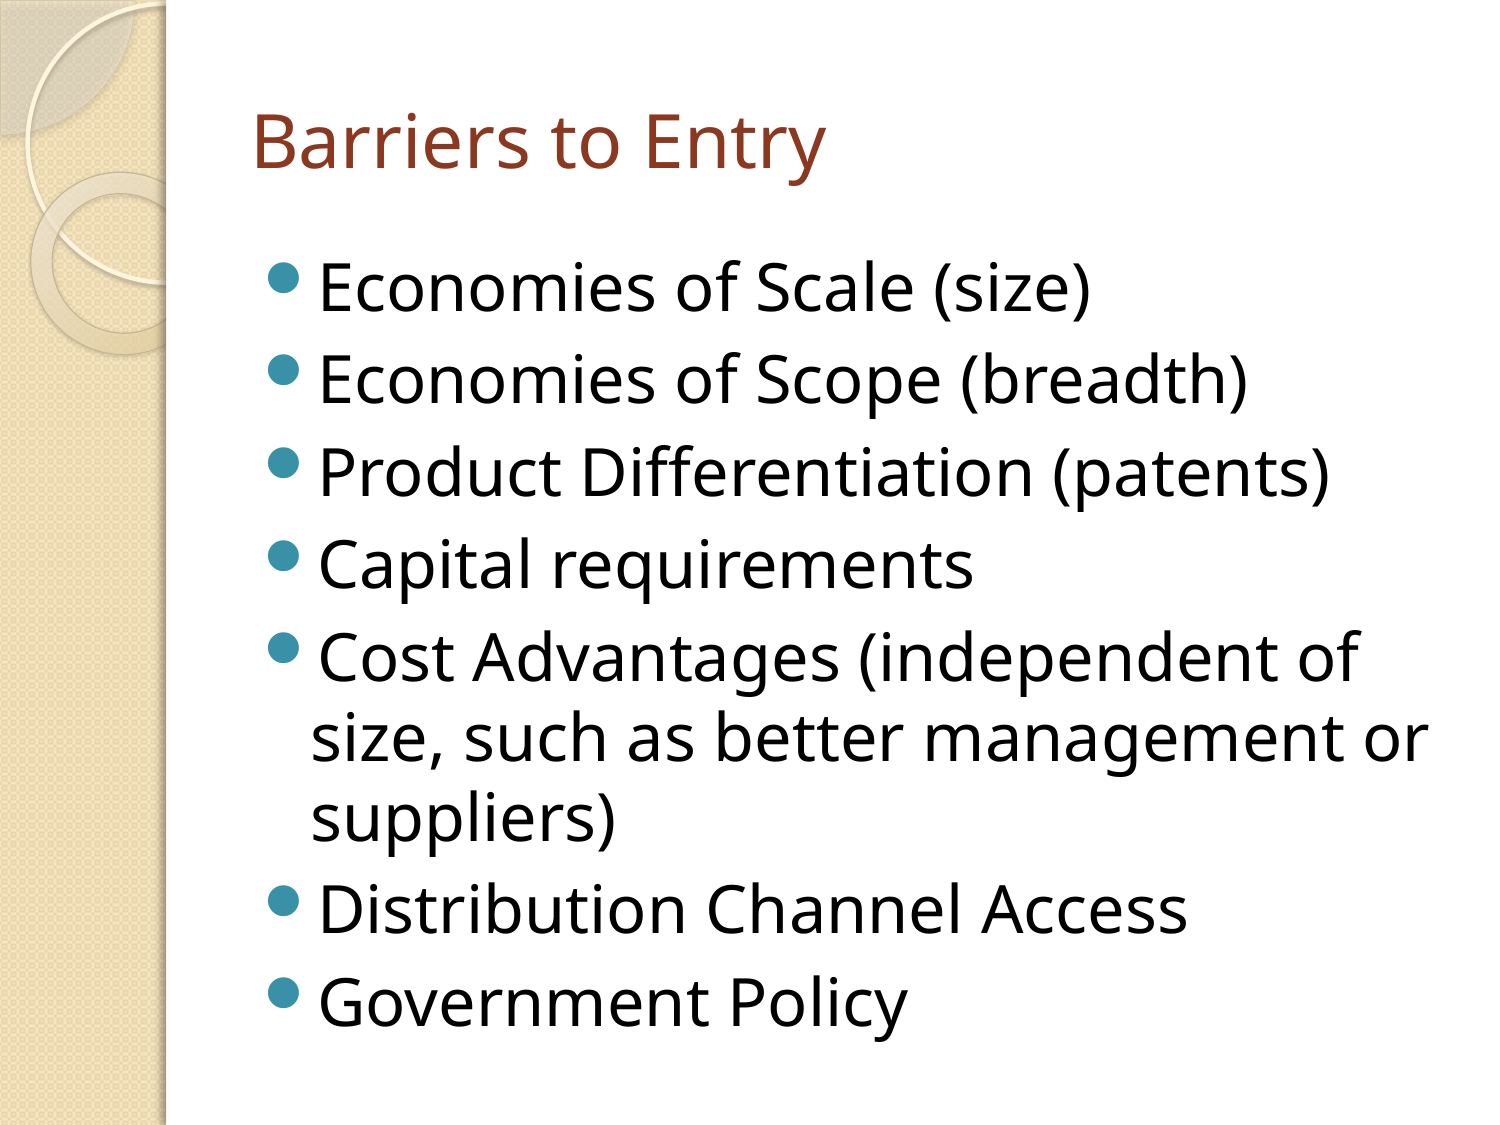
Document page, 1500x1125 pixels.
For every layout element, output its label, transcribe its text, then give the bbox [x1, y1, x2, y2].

list Economies of Scale (size) Economies of Scope (breadth) Product Differentiation (patents) Capital requirements Cost Advantages (independent of size, such as better management or suppliers) Distribution Channel Access Government Policy [235, 237, 1466, 1025]
title Barriers to Entry [235, 45, 1466, 233]
